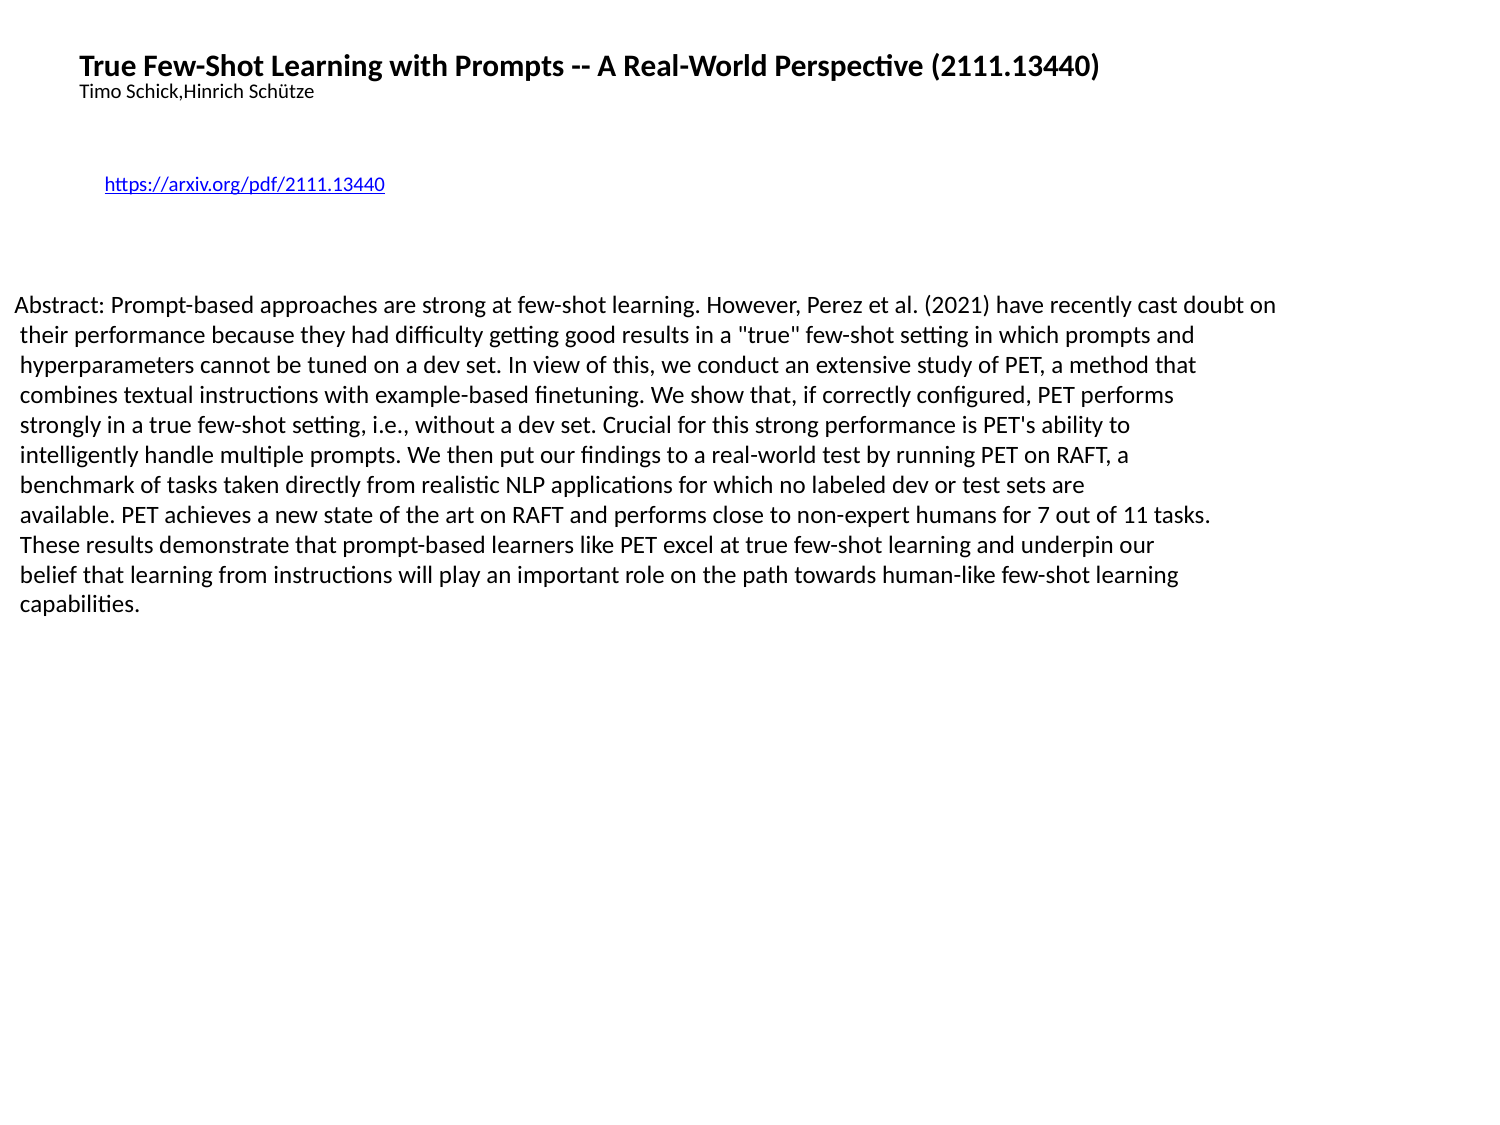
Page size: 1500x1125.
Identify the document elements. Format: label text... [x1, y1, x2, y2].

text_box Abstract: Prompt-based approaches are strong at few-shot learning. However, Perez et al. (2021) have recently cast doubt on their performance because they had difficulty getting good results in a "true" few-shot setting in which prompts and hyperparameters cannot be tuned on a dev set. In view of this, we conduct an extensive study of PET, a method that combines textual instructions with example-based finetuning. We show that, if correctly configured, PET performs strongly in a true few-shot setting, i.e., without a dev set. Crucial for this strong performance is PET's ability to intelligently handle multiple prompts. We then put our findings to a real-world test by running PET on RAFT, a benchmark of tasks taken directly from realistic NLP applications for which no labeled dev or test sets are available. PET achieves a new state of the art on RAFT and performs close to non-expert humans for 7 out of 11 tasks. These results demonstrate that prompt-based learners like PET excel at true few-shot learning and underpin our belief that learning from instructions will play an important role on the path towards human-like few-shot learning capabilities. [0, 236, 1300, 681]
text_box True Few-Shot Learning with Prompts -- A Real-World Perspective (2111.13440) Timo Schick,Hinrich Schütze [64, 0, 1117, 110]
text_box https://arxiv.org/pdf/2111.13440 [89, 118, 401, 203]
